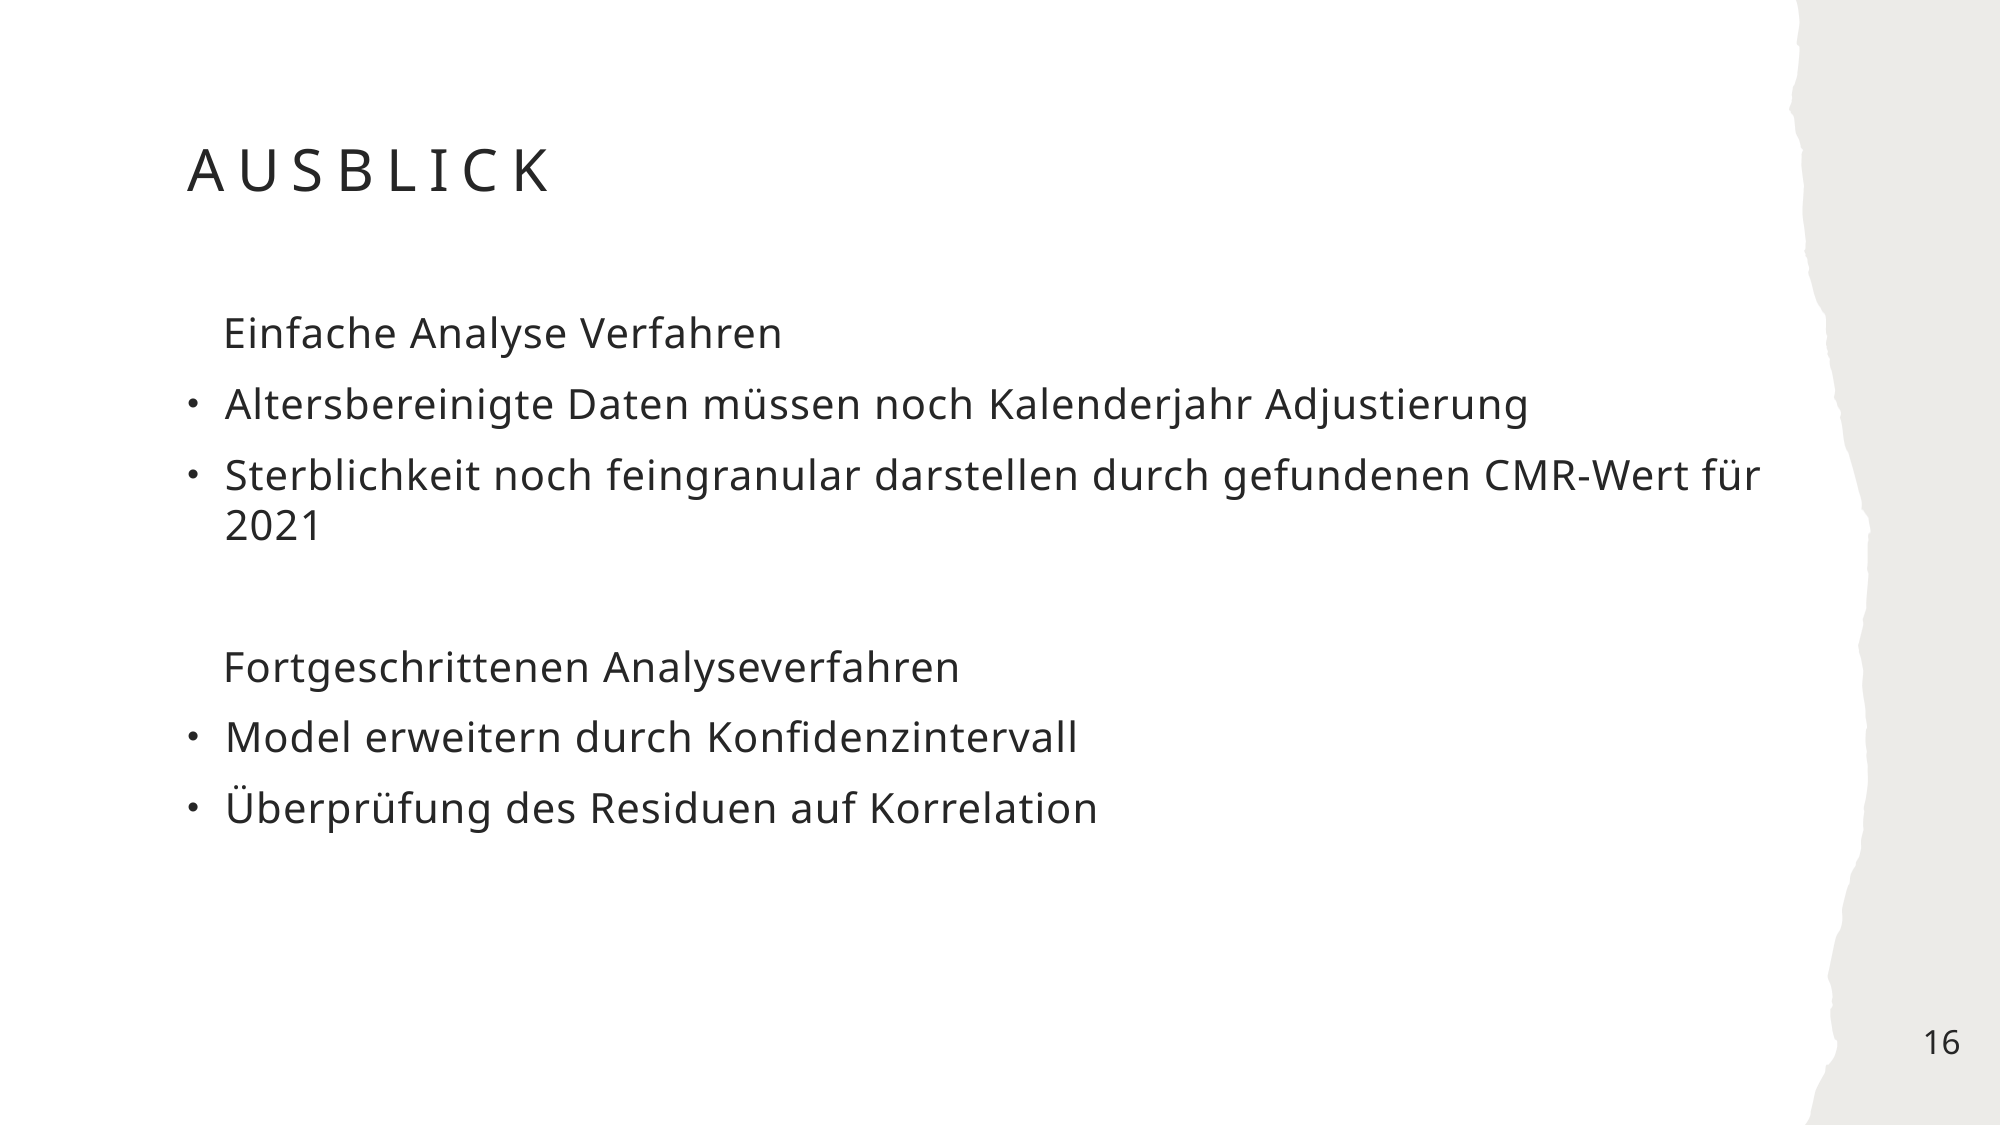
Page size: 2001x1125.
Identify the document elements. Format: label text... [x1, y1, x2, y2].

list Einfache Analyse Verfahren Altersbereinigte Daten müssen noch Kalenderjahr Adjustierung Sterblichkeit noch feingranular darstellen durch gefundenen CMR-Wert für 2021 Fortgeschrittenen Analyseverfahren Model erweitern durch Konfidenzintervall Überprüfung des Residuen auf Korrelation [172, 299, 1782, 1026]
picture [1789, 0, 2000, 1125]
title Ausblick [172, 99, 1782, 299]
slide_number 16 [1896, 996, 1987, 1092]
